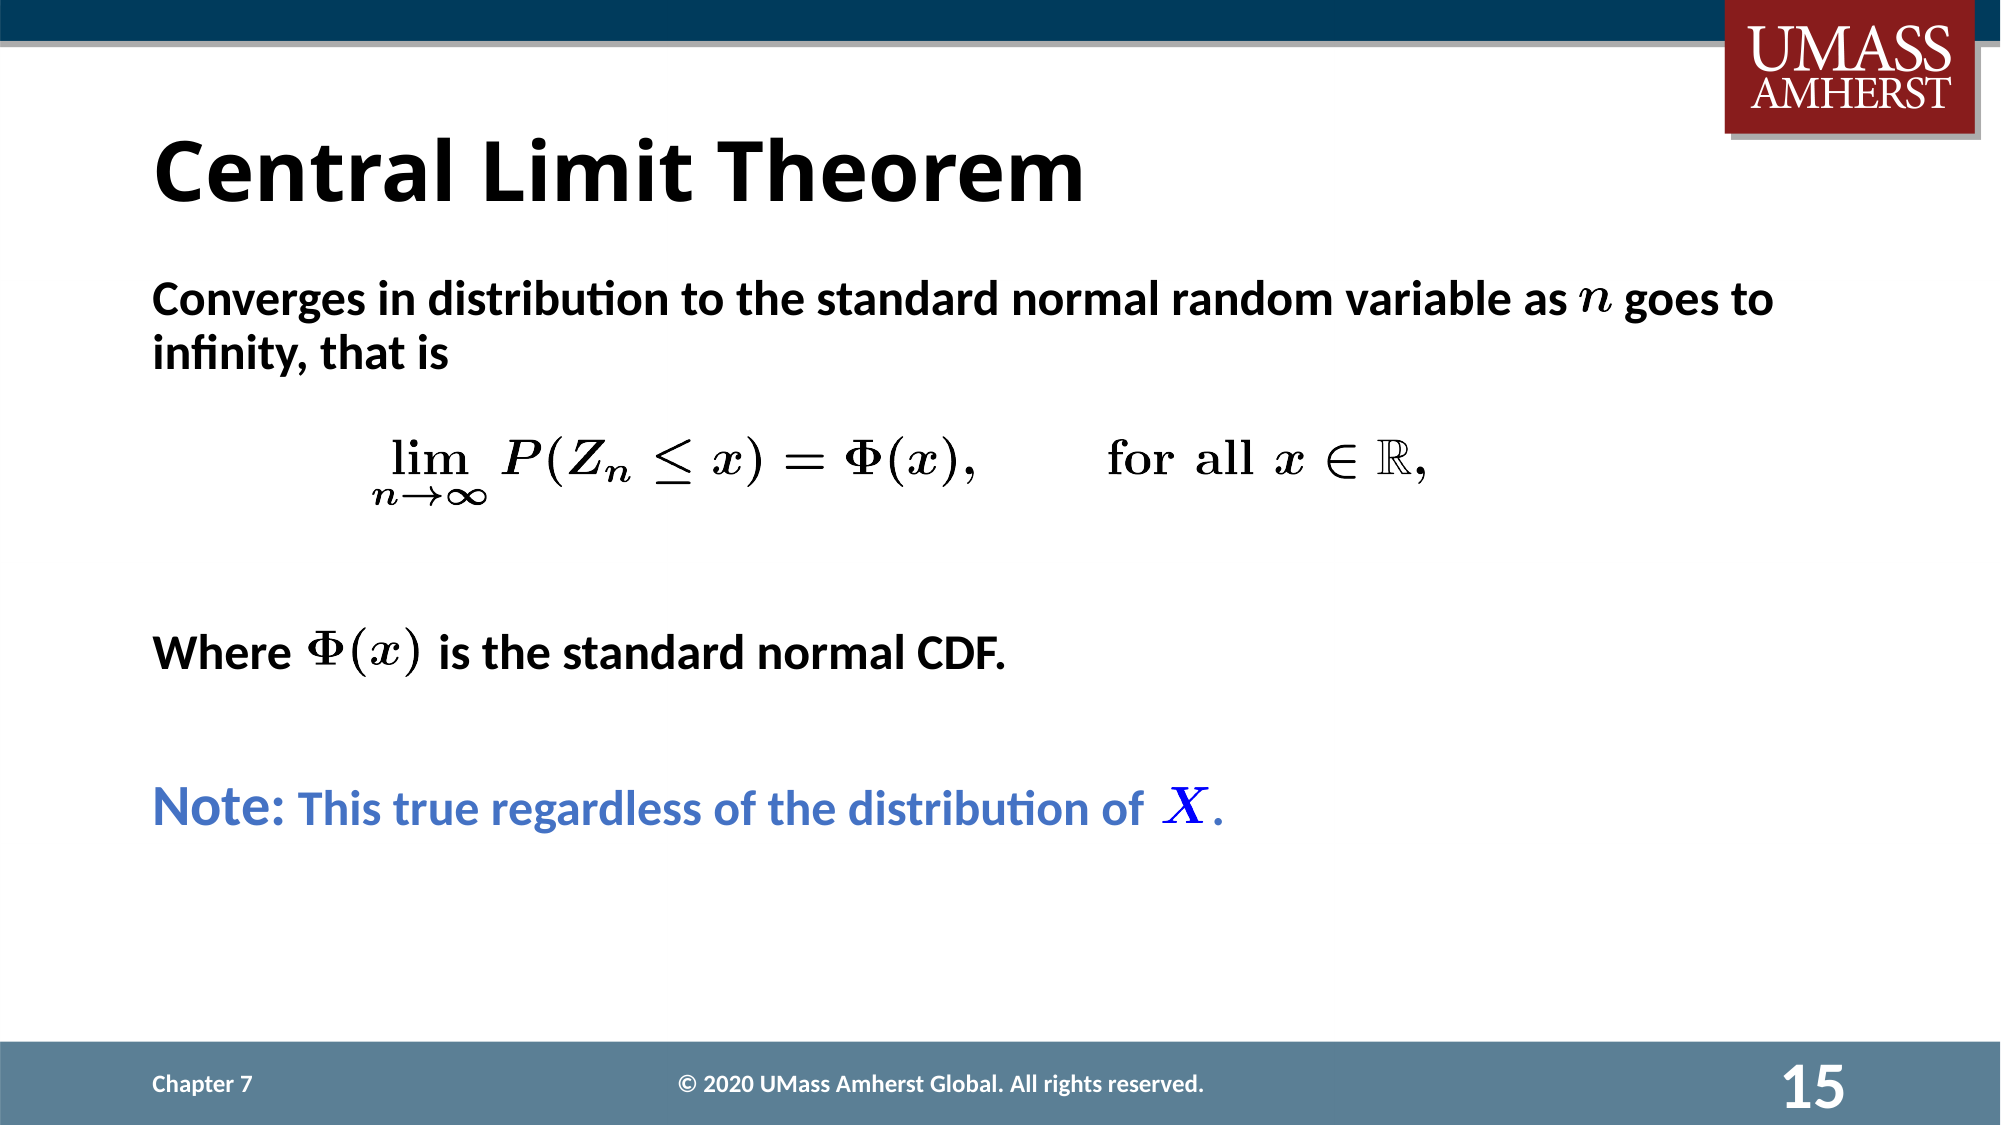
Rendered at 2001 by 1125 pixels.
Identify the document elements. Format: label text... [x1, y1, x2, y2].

picture [0, 0, 2001, 1125]
slide_number Chapter 7 [137, 1052, 588, 1113]
list Converges in distribution to the standard normal random variable as goes to infinity, that is Where is the standard normal CDF. Note: This true regardless of the distribution of . [137, 265, 1824, 978]
slide_number 15 [1412, 1052, 1863, 1113]
title Central Limit Theorem [137, 112, 1863, 237]
text_box © 2020 UMass Amherst Global. All rights reserved. [662, 1060, 1338, 1121]
